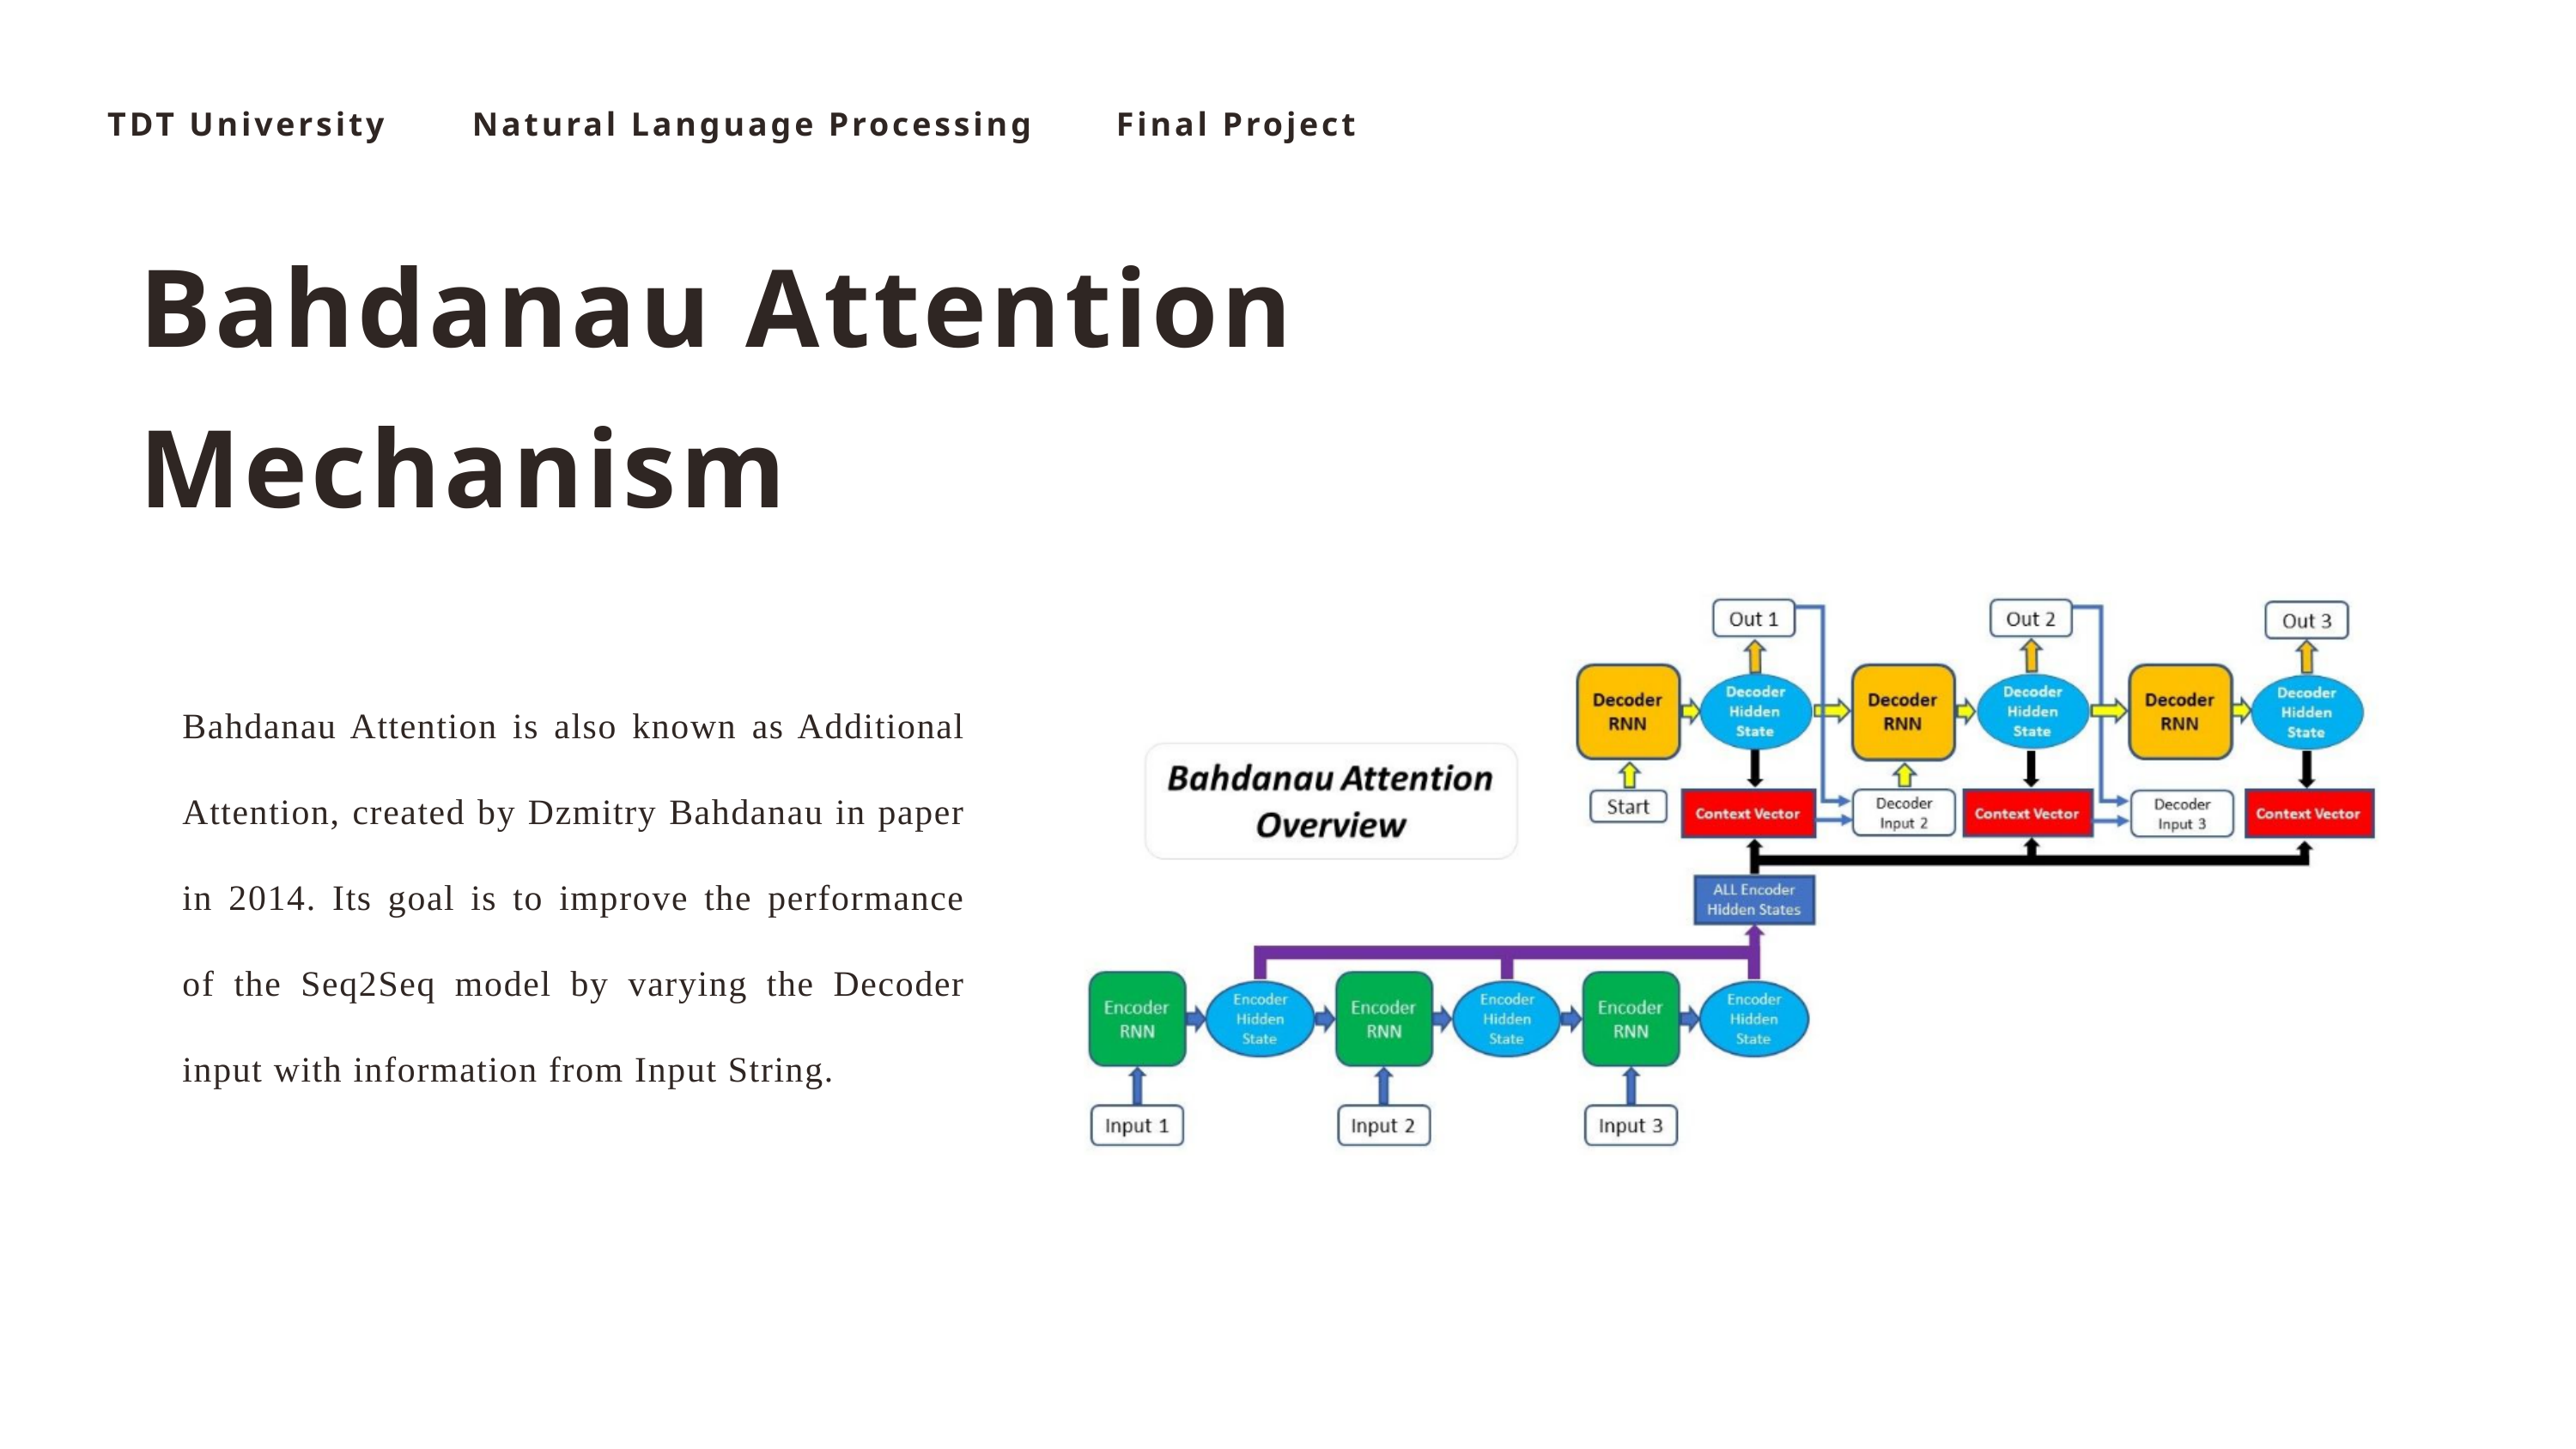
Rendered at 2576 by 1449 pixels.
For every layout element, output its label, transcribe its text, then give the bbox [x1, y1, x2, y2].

text_box Natural Language Processing [472, 104, 1115, 142]
picture [1084, 584, 2480, 1155]
text_box TDT University [107, 104, 440, 142]
text_box Bahdanau Attention is also known as Additional Attention, created by Dzmitry Bahdanau in paper in 2014. Its goal is to improve the performance of the Seq2Seq model by varying the Decoder input with information from Input String. [182, 659, 966, 1089]
text_box Final Project [1115, 104, 1460, 142]
text_box Bahdanau Attention Mechanism [139, 208, 1567, 530]
